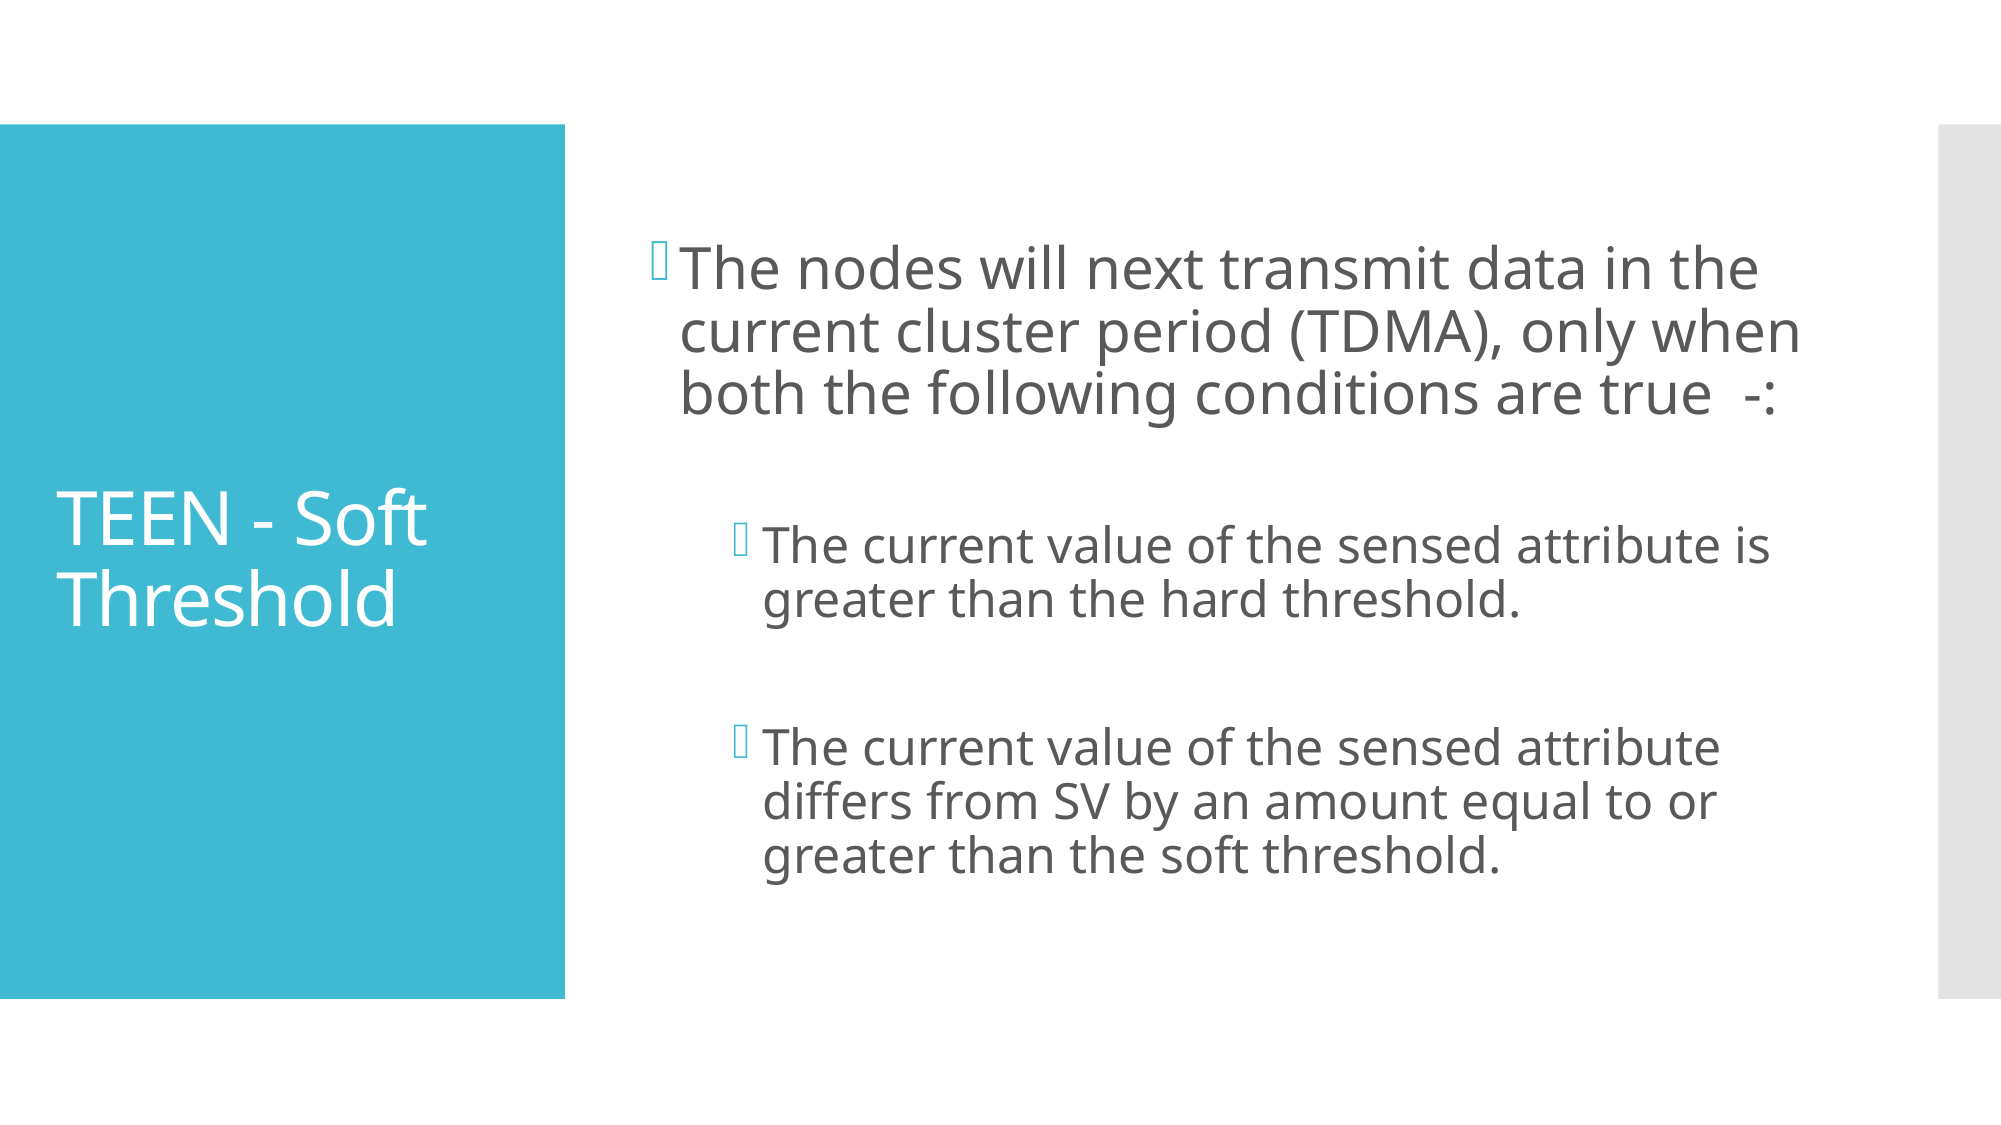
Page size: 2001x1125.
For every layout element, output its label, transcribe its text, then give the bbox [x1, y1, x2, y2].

title TEEN - Soft Threshold [41, 184, 525, 940]
list The nodes will next transmit data in the current cluster period (TDMA), only when both the following conditions are true -: The current value of the sensed attribute is greater than the hard threshold. The current value of the sensed attribute differs from SV by an amount equal to or greater than the soft threshold. [634, 141, 1835, 982]
